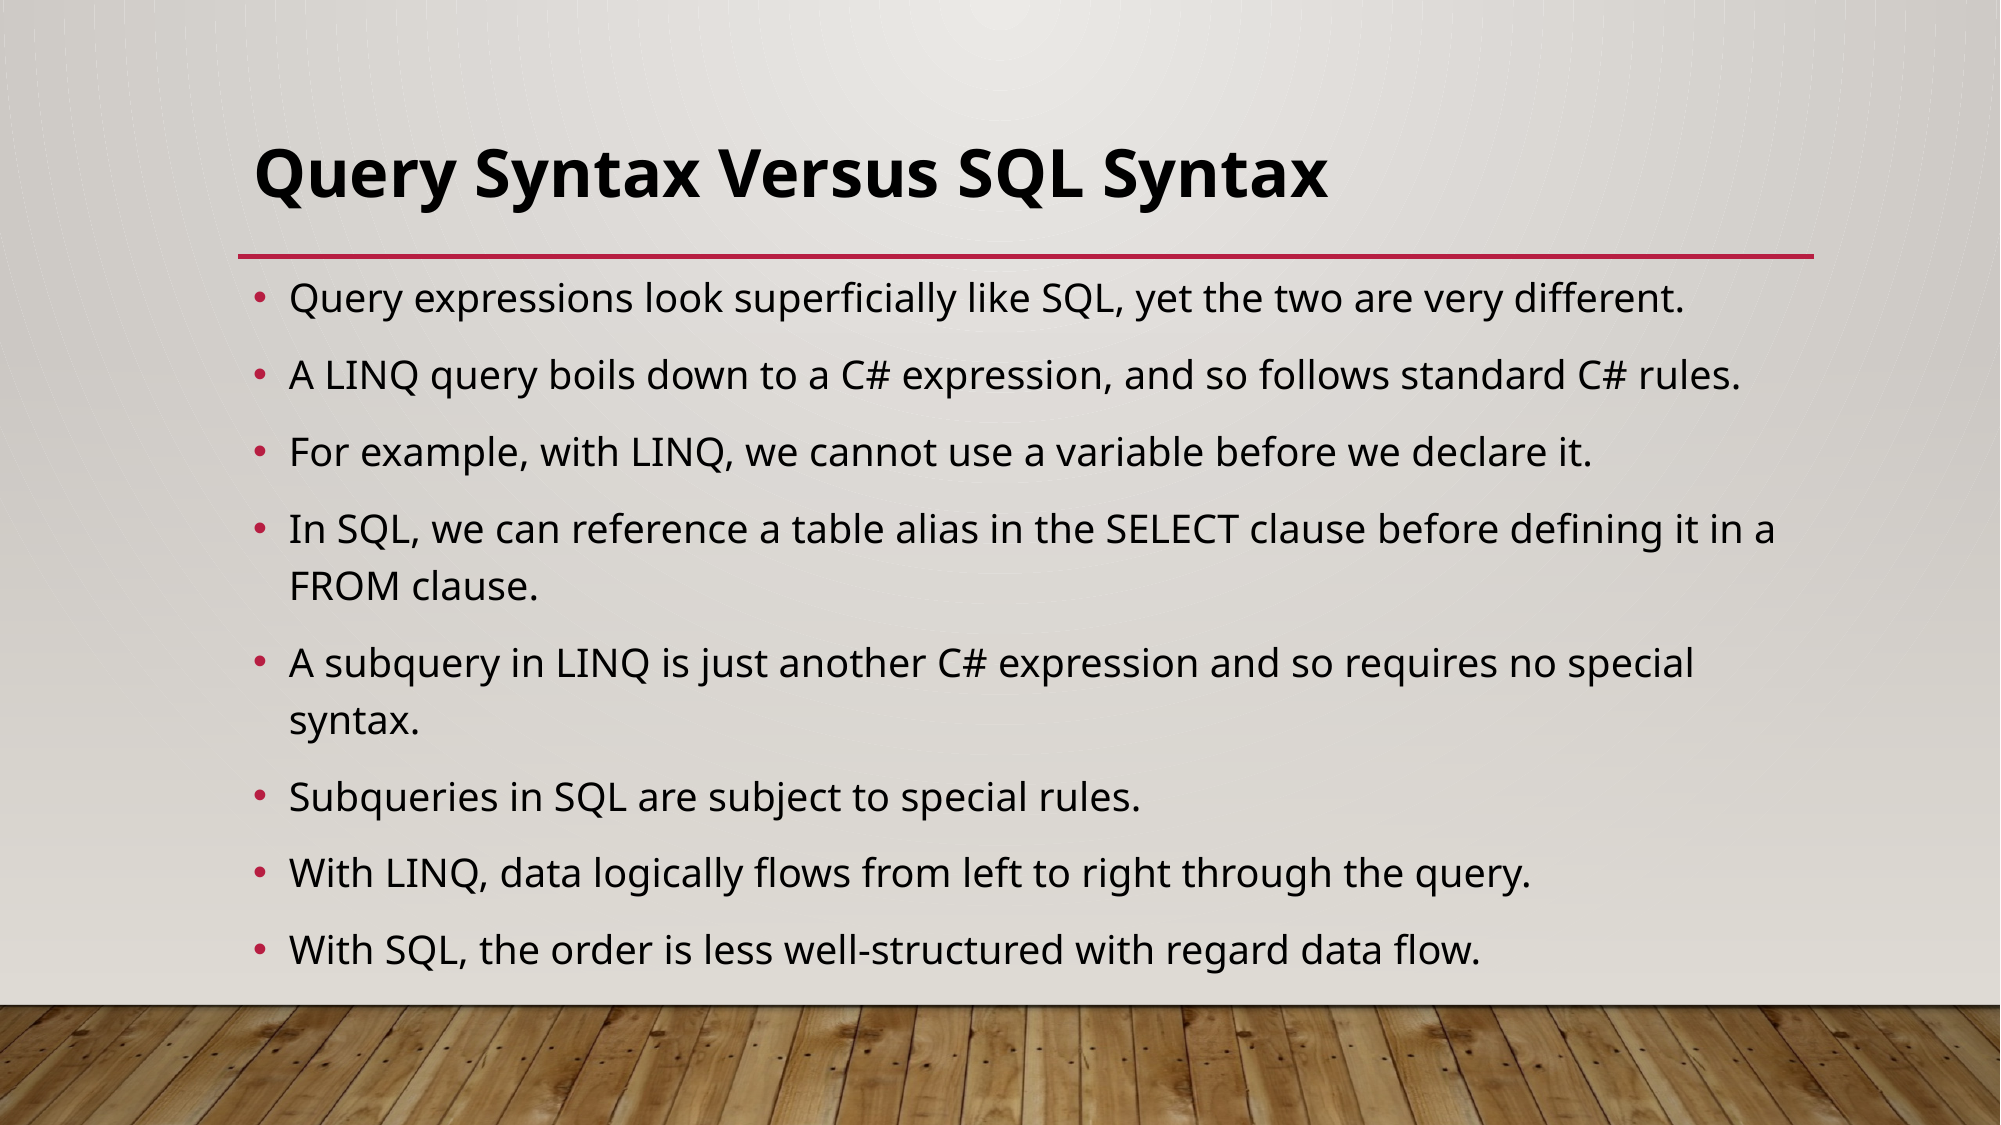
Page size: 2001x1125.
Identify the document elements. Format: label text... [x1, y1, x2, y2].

list Query expressions look superficially like SQL, yet the two are very different. A LINQ query boils down to a C# expression, and so follows standard C# rules. For example, with LINQ, we cannot use a variable before we declare it. In SQL, we can reference a table alias in the SELECT clause before defining it in a FROM clause. A subquery in LINQ is just another C# expression and so requires no special syntax. Subqueries in SQL are subject to special rules. With LINQ, data logically flows from left to right through the query. With SQL, the order is less well-structured with regard data flow. [238, 256, 1814, 996]
picture [0, 1005, 2000, 1125]
title Query Syntax Versus SQL Syntax [238, 131, 1814, 256]
